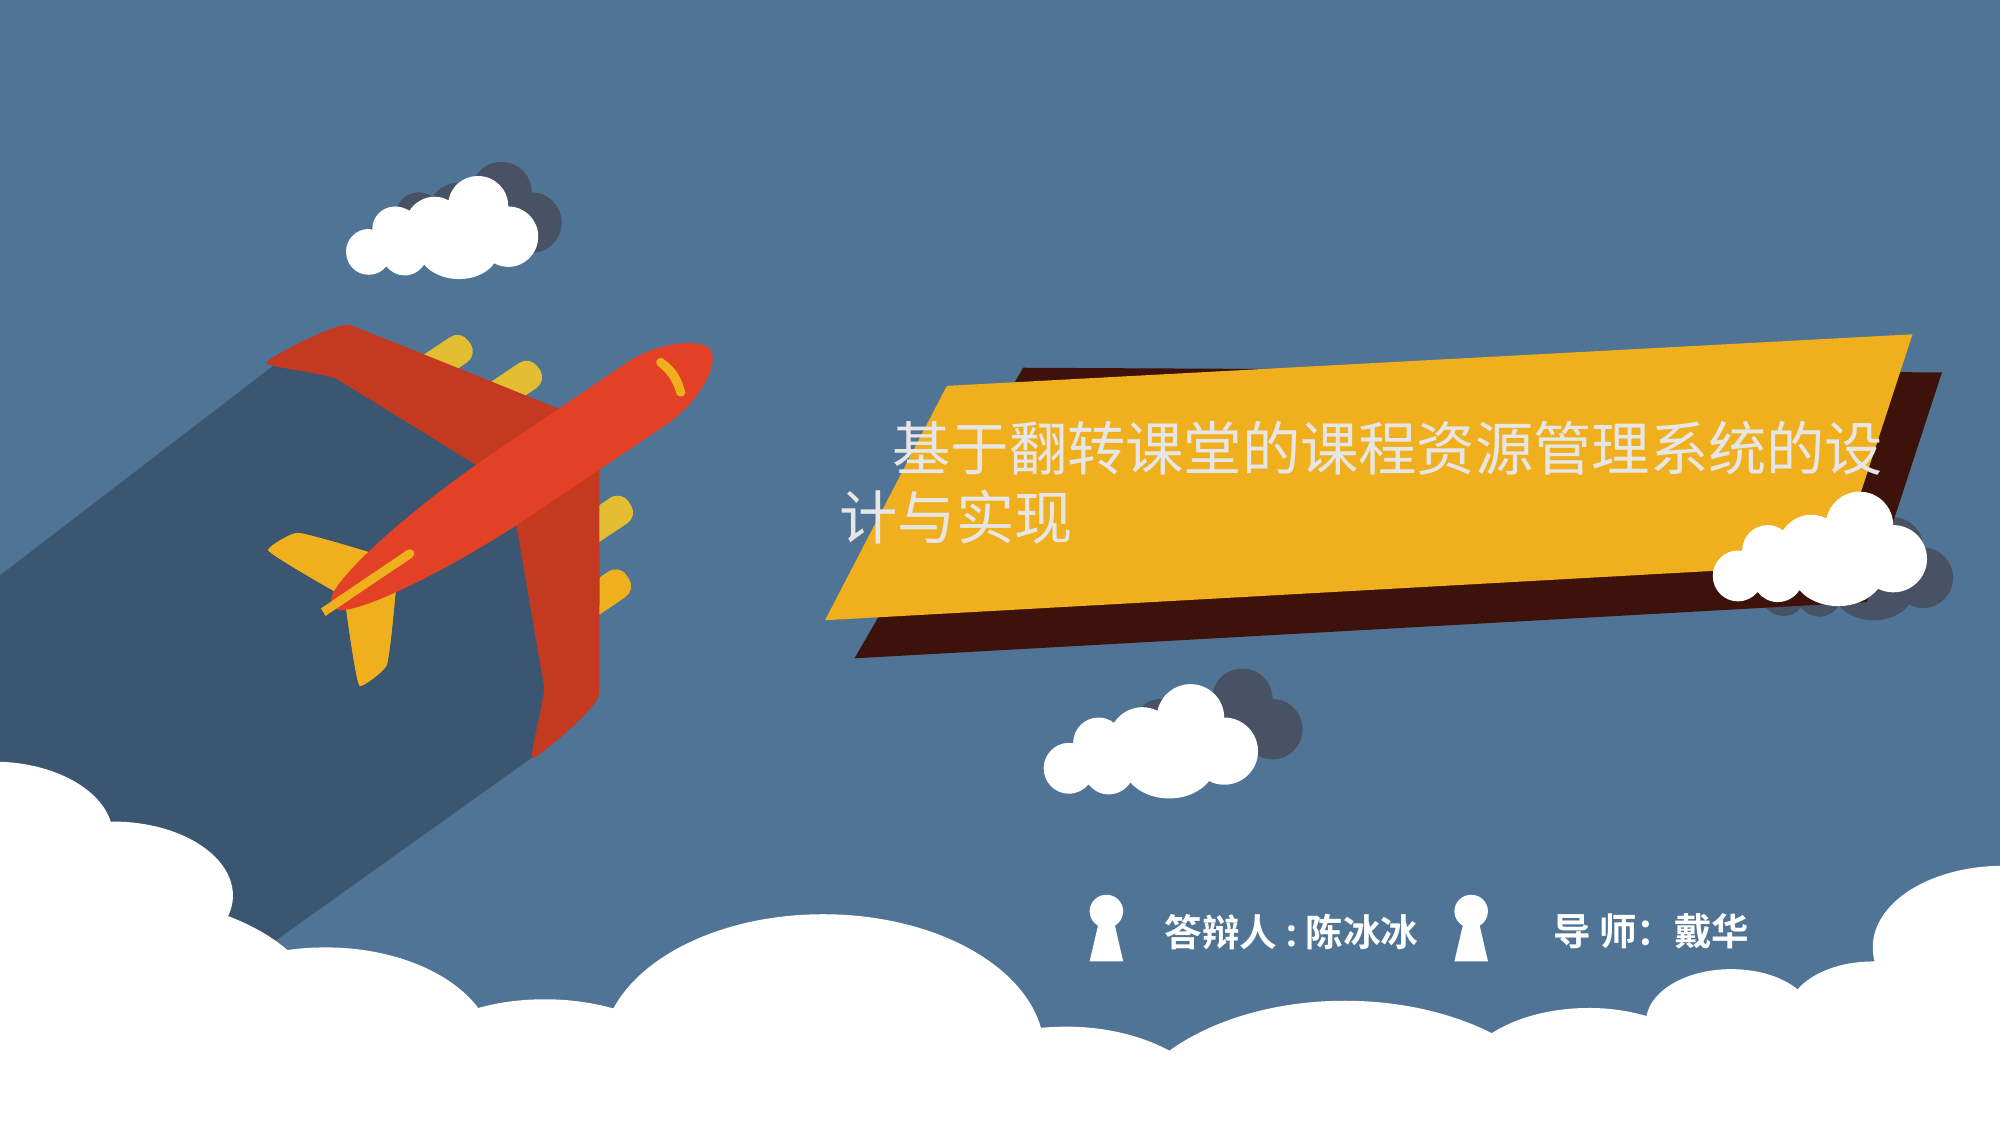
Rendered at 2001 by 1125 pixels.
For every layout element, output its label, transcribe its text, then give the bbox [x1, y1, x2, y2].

text_box [1043, 684, 1259, 799]
text_box 基于翻转课堂的课程资源管理系统的设计与实现 [825, 334, 1913, 621]
text_box [1862, 372, 1942, 521]
text_box [1894, 517, 1923, 541]
text_box [854, 571, 1822, 659]
text_box [1840, 547, 1954, 621]
text_box [1142, 698, 1161, 710]
text_box [346, 175, 539, 280]
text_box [1089, 894, 1768, 963]
text_box [1712, 491, 1928, 607]
text_box [397, 192, 432, 209]
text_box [0, 320, 719, 981]
text_box [433, 182, 458, 199]
text_box [0, 865, 2000, 1125]
text_box [1766, 605, 1838, 617]
text_box [1014, 367, 1262, 382]
text_box [475, 161, 562, 253]
text_box [1213, 668, 1303, 760]
